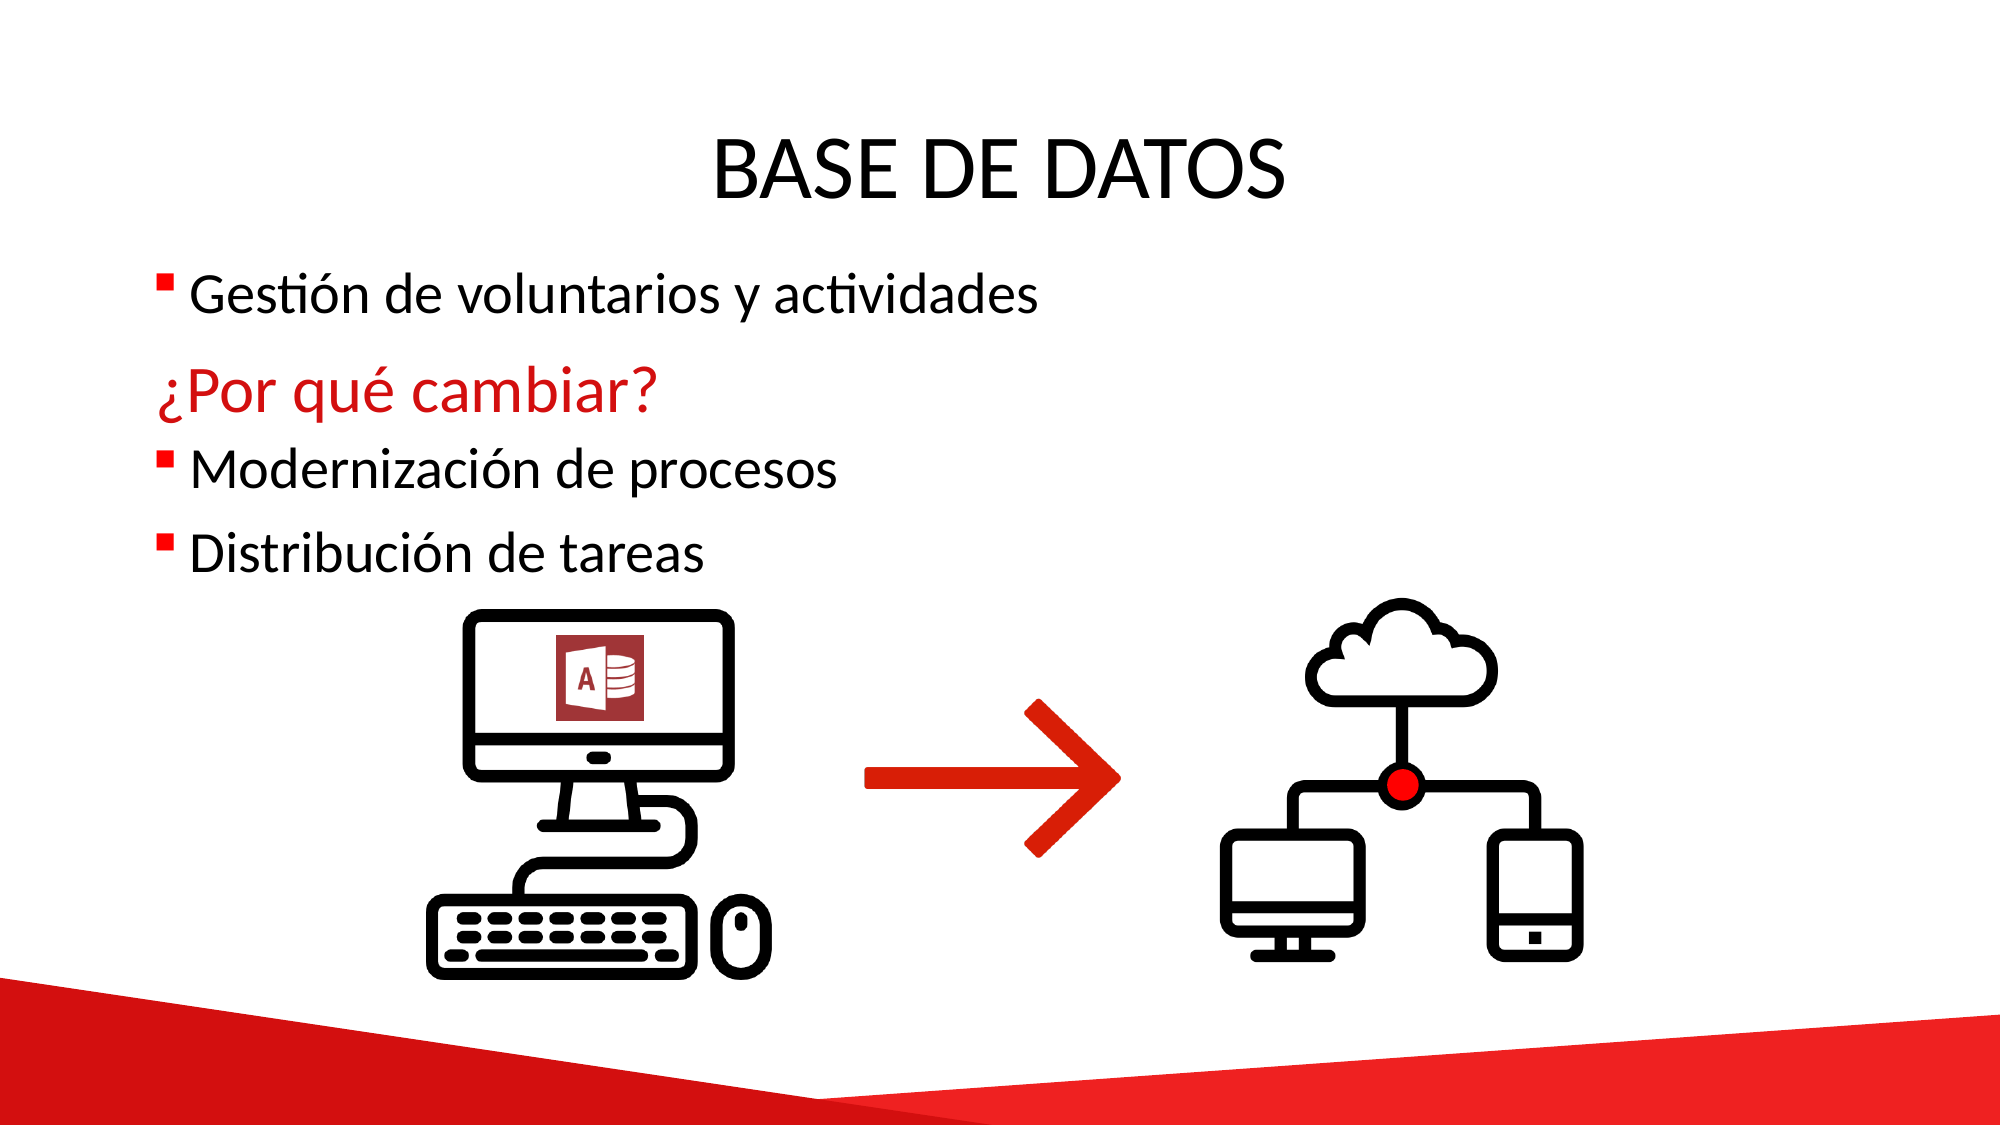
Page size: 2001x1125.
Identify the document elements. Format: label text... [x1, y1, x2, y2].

list Gestión de voluntarios y actividades Modernización de procesos Distribución de tareas [136, 212, 1862, 927]
text_box [819, 1013, 2000, 1125]
text_box ¿Por qué cambiar? [140, 281, 1866, 500]
picture [1196, 587, 1604, 977]
picture [413, 609, 784, 980]
text_box [0, 976, 992, 1125]
text_box BASE DE DATOS [137, 59, 1863, 278]
picture [845, 631, 1140, 925]
